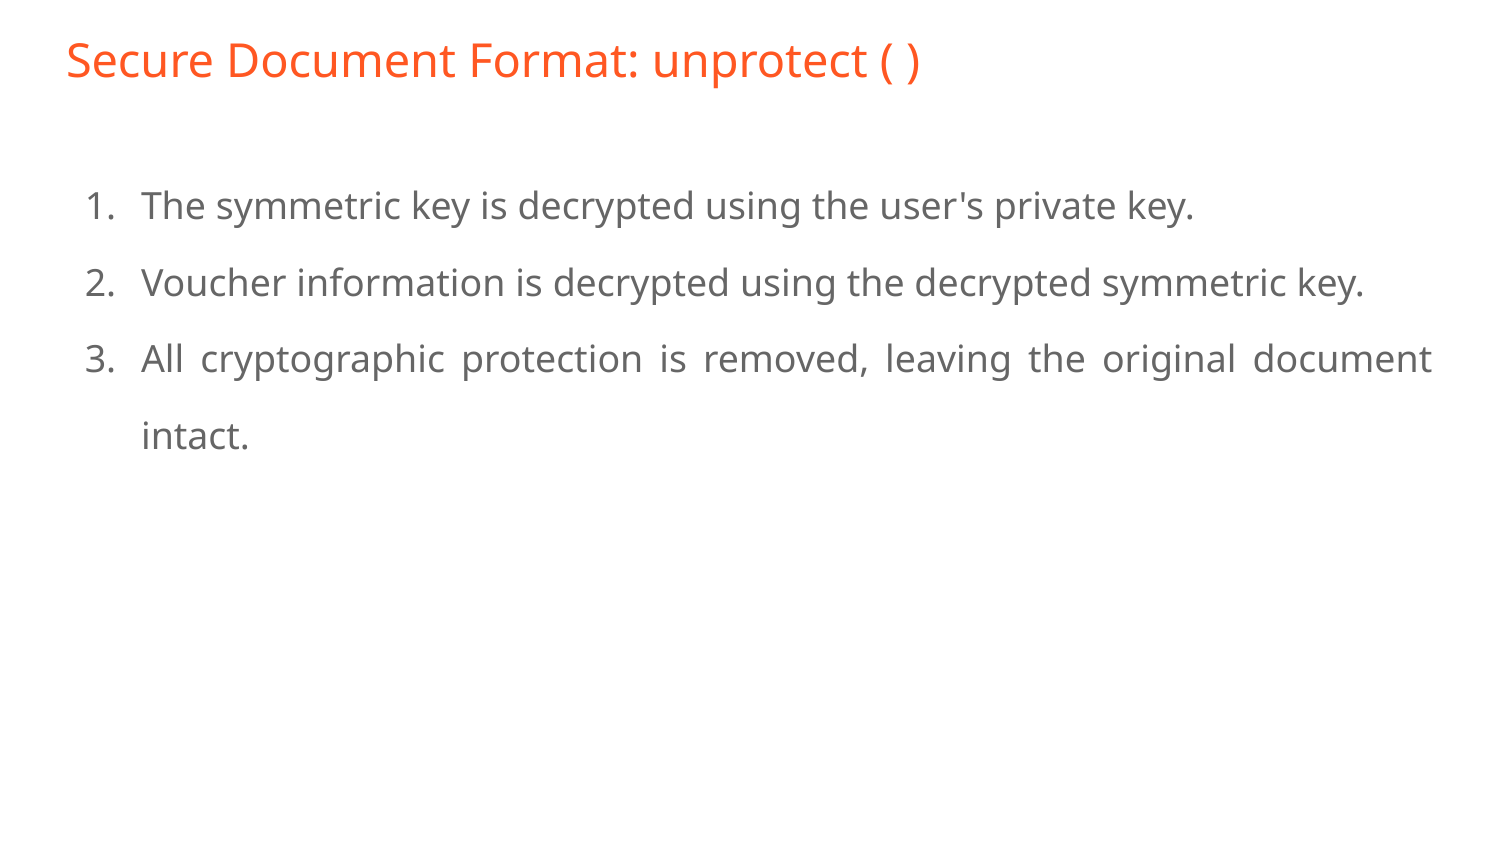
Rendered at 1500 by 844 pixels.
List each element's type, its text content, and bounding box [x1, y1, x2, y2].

title Secure Document Format: unprotect ( ) [51, 12, 1449, 106]
list The symmetric key is decrypted using the user's private key. Voucher information is decrypted using the decrypted symmetric key. All cryptographic protection is removed, leaving the original document intact. [51, 139, 1449, 783]
